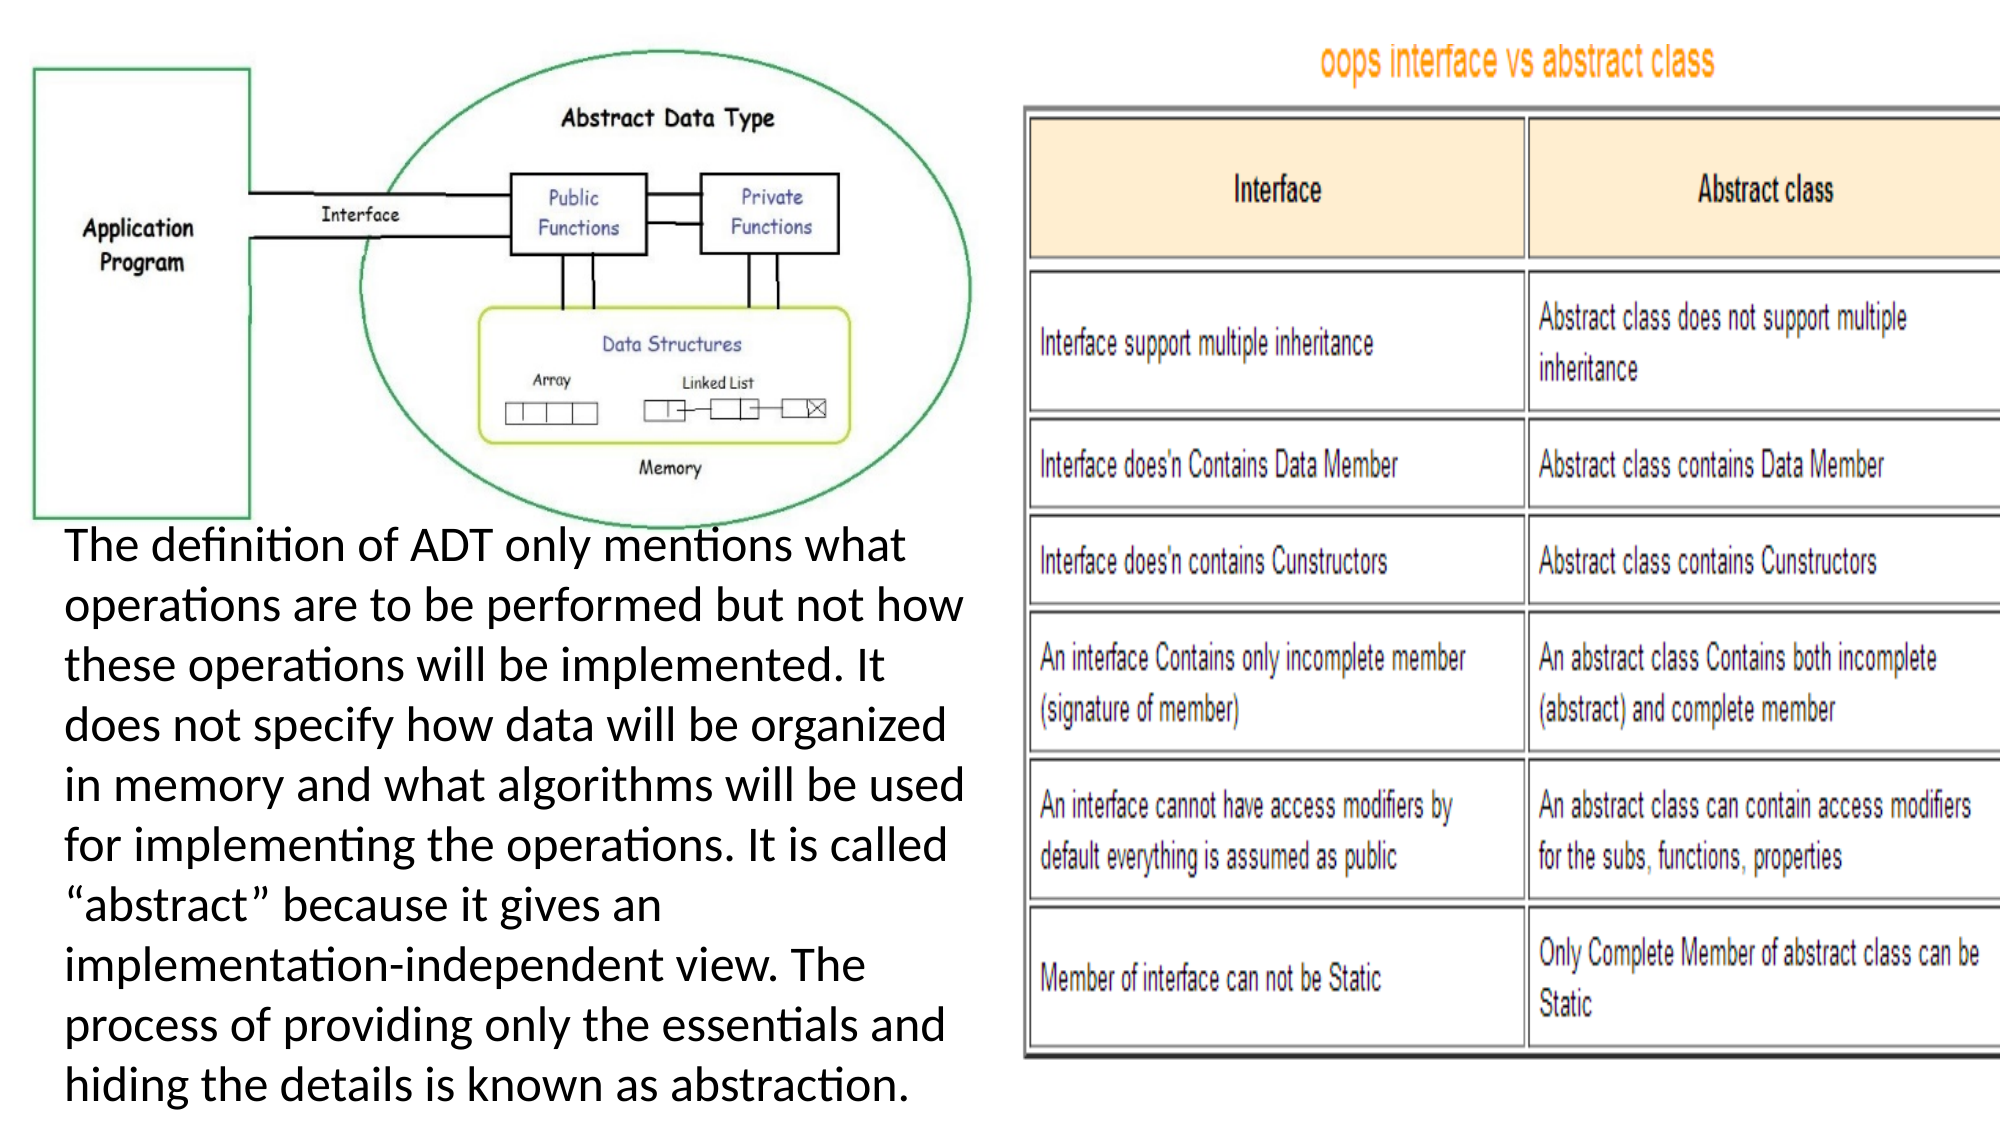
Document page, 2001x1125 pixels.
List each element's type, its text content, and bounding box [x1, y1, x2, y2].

text_box The definition of ADT only mentions what operations are to be performed but not how these operations will be implemented. It does not specify how data will be organized in memory and what algorithms will be used for implementing the operations. It is called “abstract” because it gives an implementation-independent view. The process of providing only the essentials and hiding the details is known as abstraction. [49, 573, 1003, 1119]
picture [0, 18, 2000, 1074]
